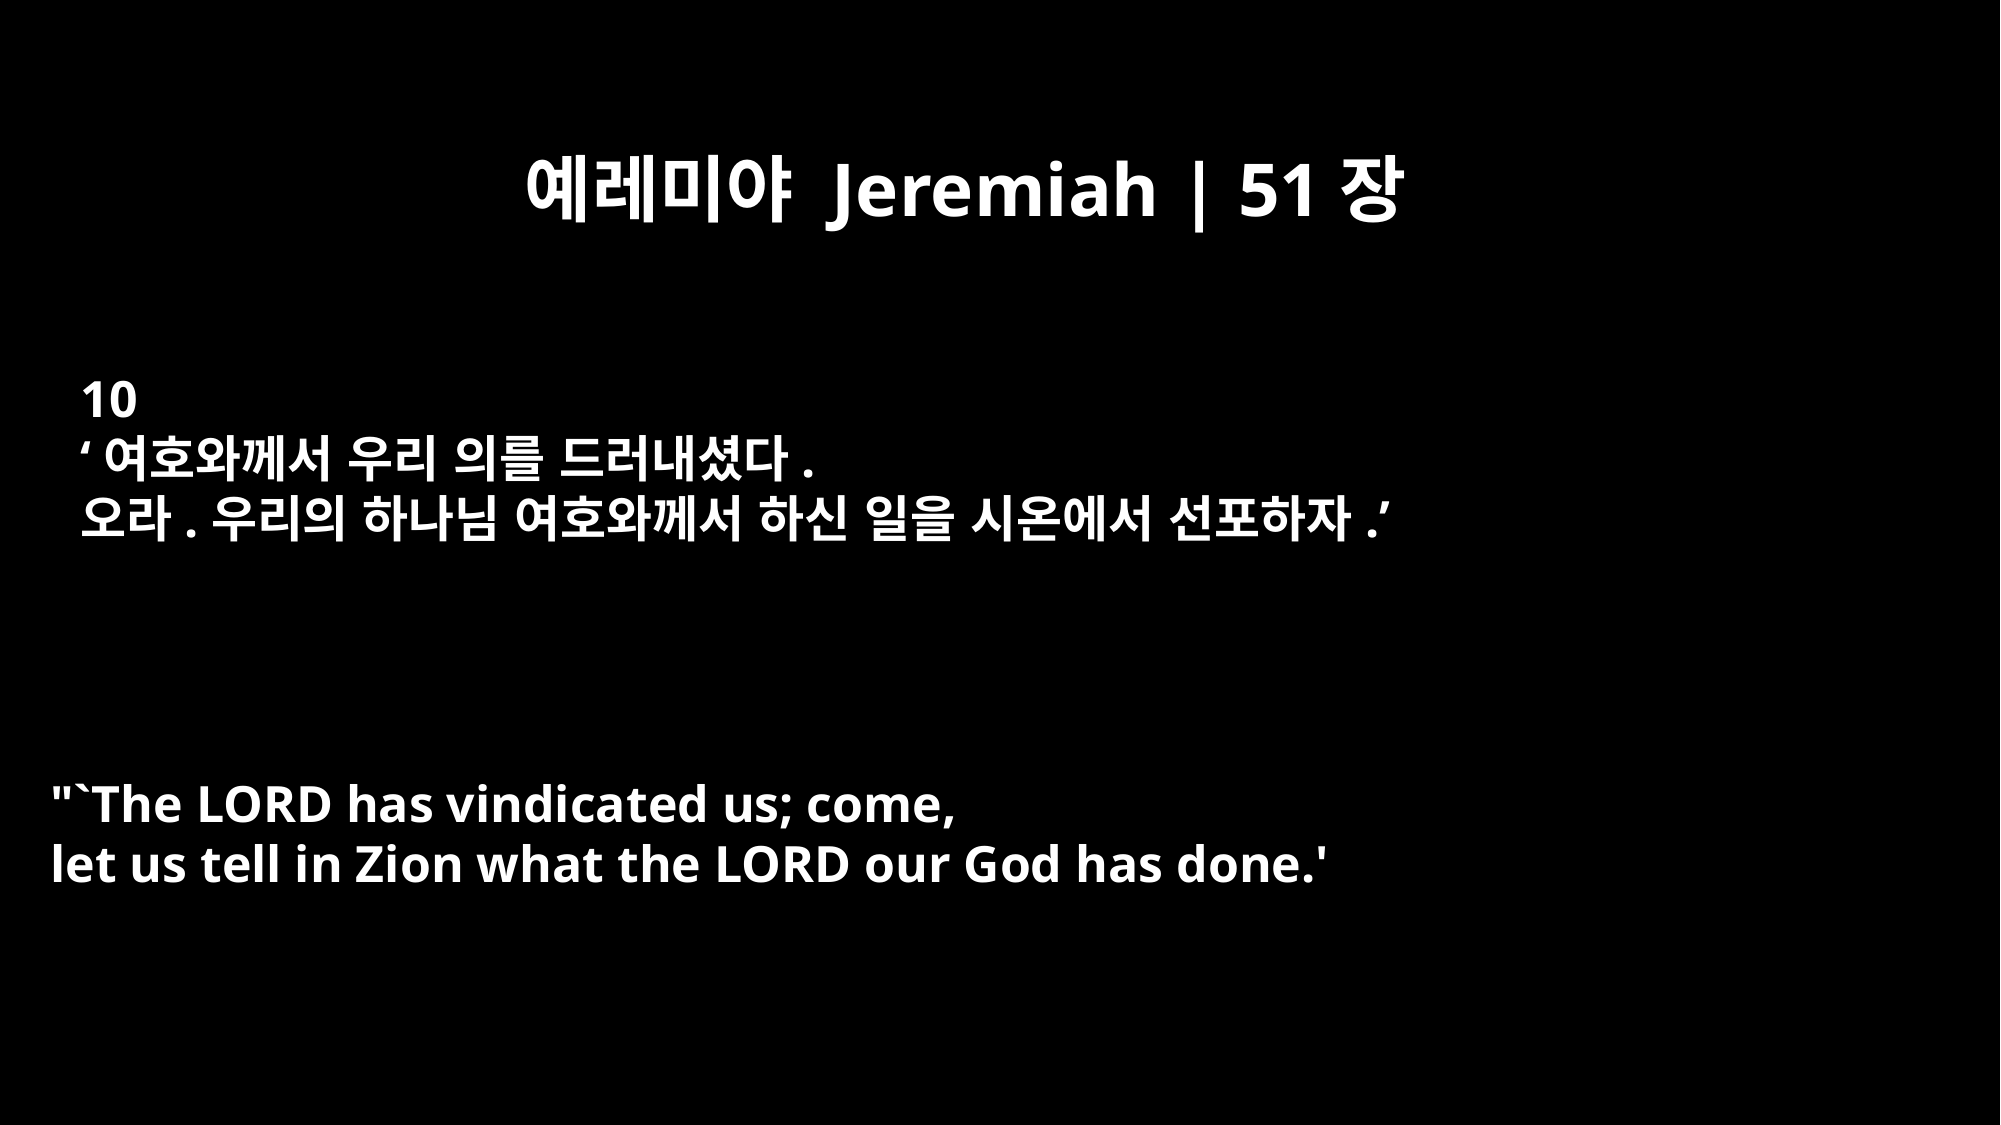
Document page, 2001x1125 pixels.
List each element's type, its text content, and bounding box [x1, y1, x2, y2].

text_box "`The LORD has vindicated us; come, let us tell in Zion what the LORD our God has done.' [35, 764, 1345, 900]
text_box 예레미야 Jeremiah | 51장 [510, 136, 1422, 239]
text_box 10 ‘여호와께서 우리 의를 드러내셨다. 오라.우리의 하나님 여호와께서 하신 일을 시온에서 선포하자.’ [65, 359, 1405, 555]
